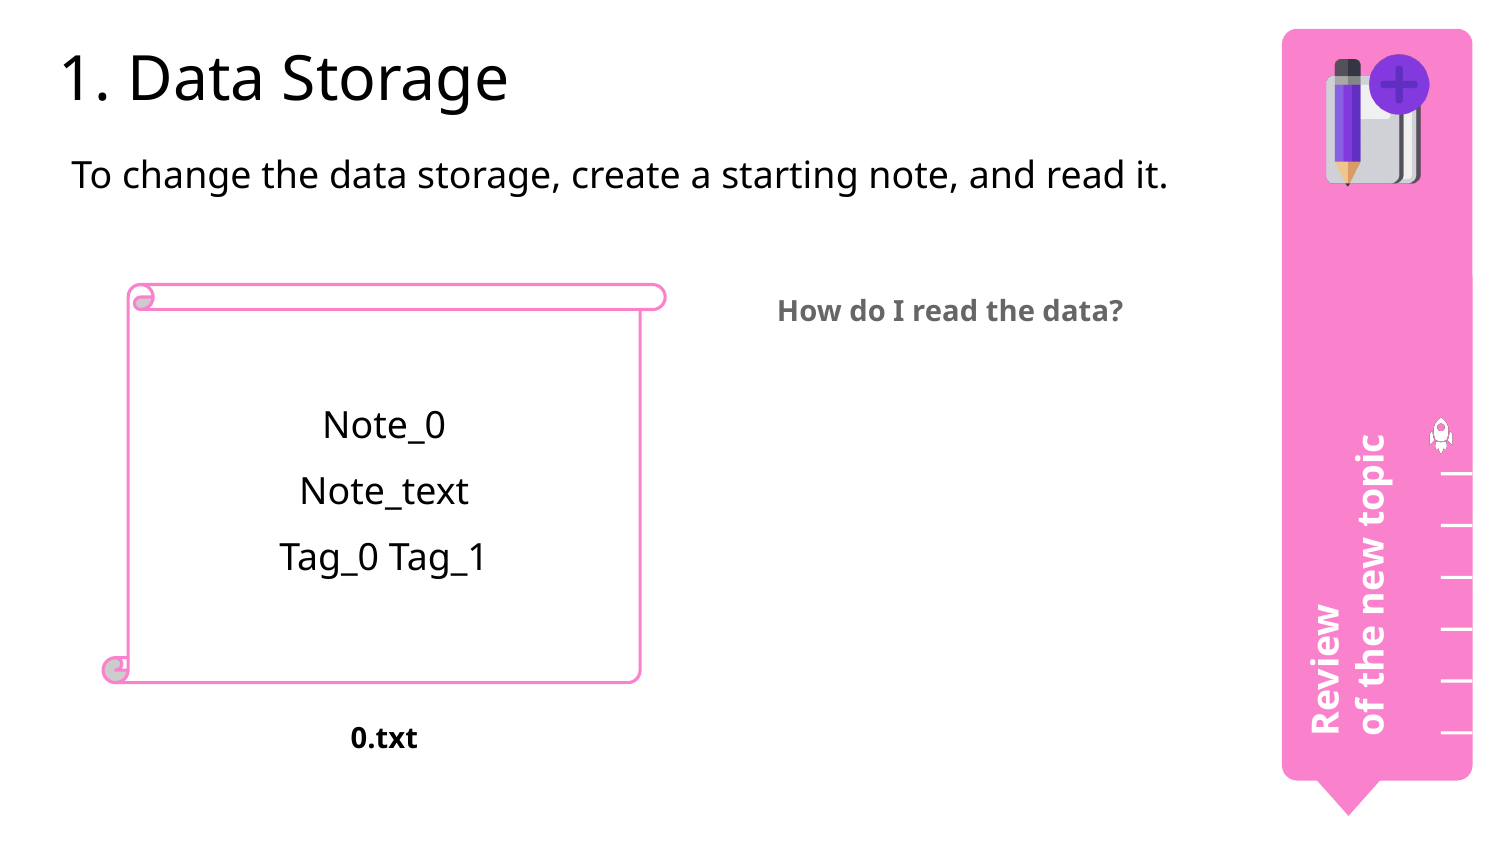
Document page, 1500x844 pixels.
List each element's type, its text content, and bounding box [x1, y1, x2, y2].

picture [1290, 38, 1464, 202]
text_box To change the data storage, create a starting note, and read it. [56, 136, 1226, 255]
text_box Note_0 Note_text Tag_0 Tag_1 [103, 284, 666, 683]
text_box 1. Data Storage [58, 38, 1250, 139]
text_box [1281, 28, 1473, 817]
text_box How do I read the data? [713, 277, 1187, 359]
picture [1423, 412, 1459, 459]
text_box 0.txt [148, 703, 621, 785]
